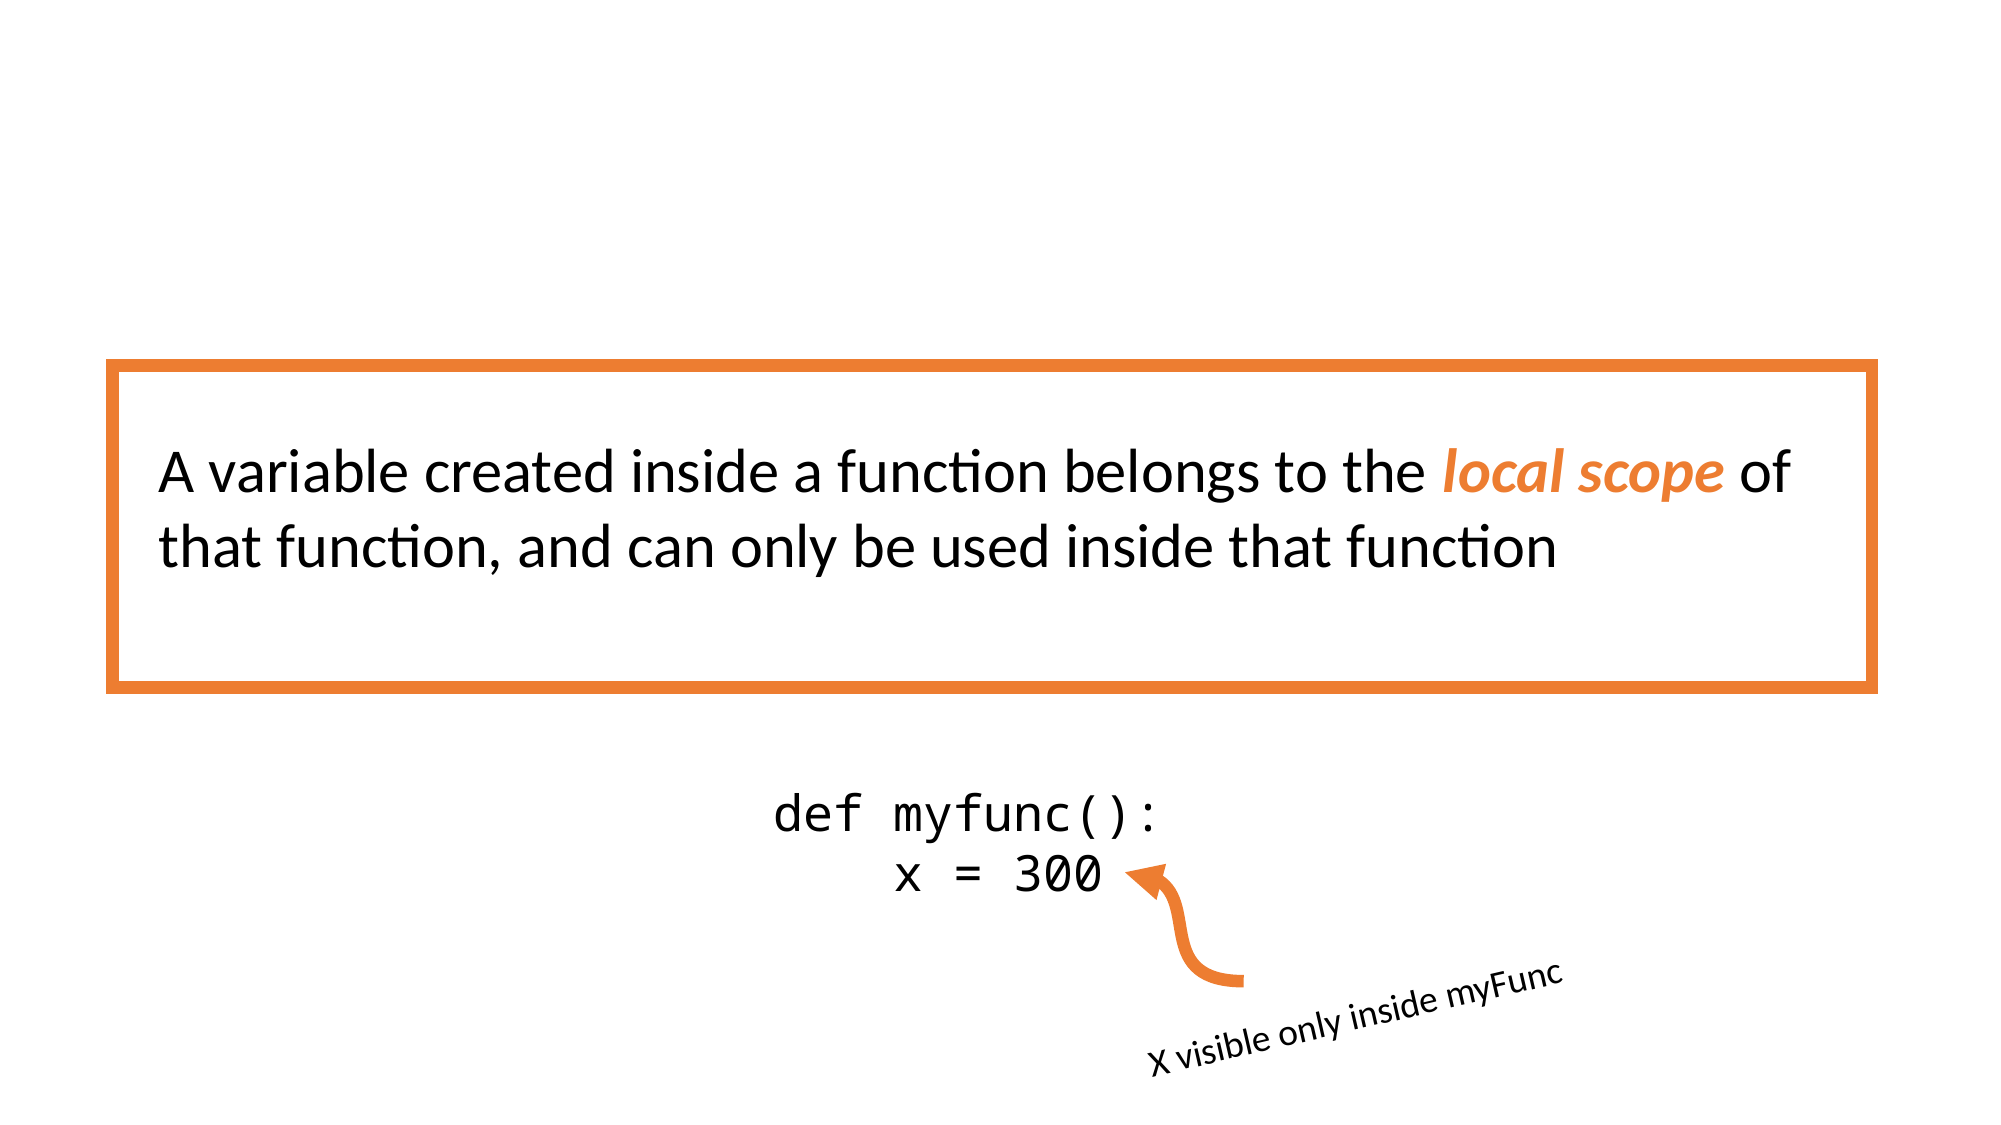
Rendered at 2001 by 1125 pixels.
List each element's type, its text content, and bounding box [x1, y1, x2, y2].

text_box [112, 364, 1873, 688]
text_box X visible only inside myFunc [1127, 934, 1583, 1095]
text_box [1124, 872, 1244, 982]
text_box def myfunc(): x = 300 [758, 773, 1819, 969]
